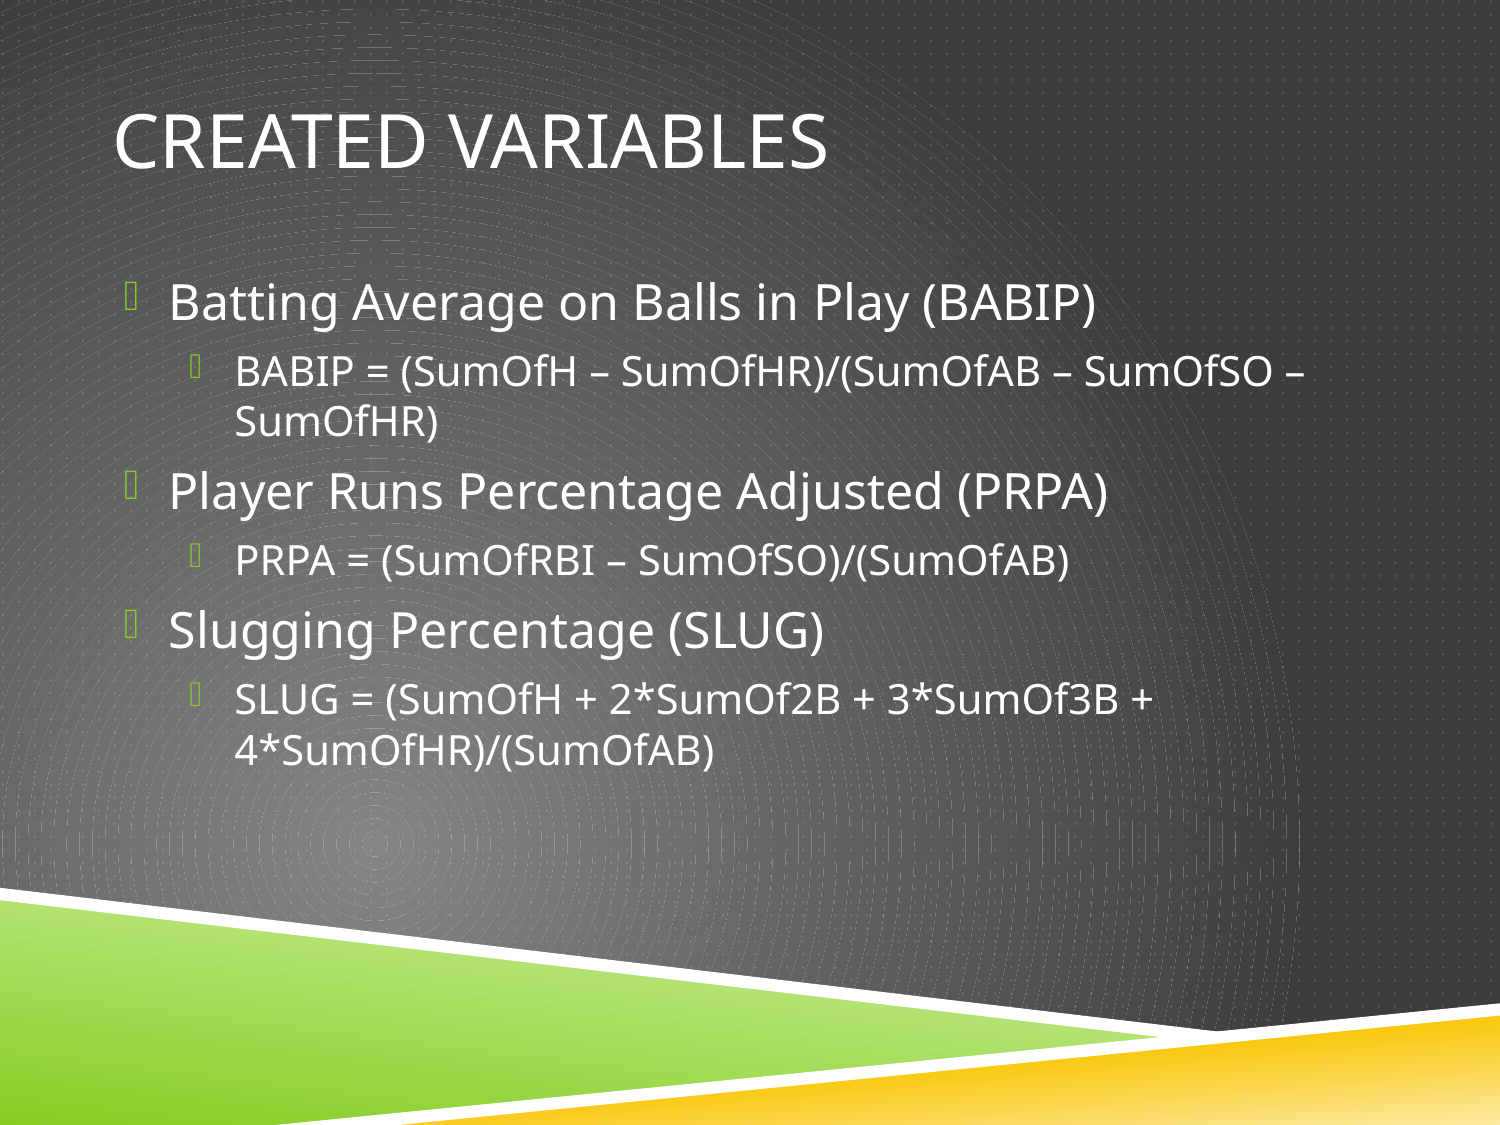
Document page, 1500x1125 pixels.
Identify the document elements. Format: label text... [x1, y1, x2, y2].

list Batting Average on Balls in Play (BABIP) BABIP = (SumOfH – SumOfHR)/(SumOfAB – SumOfSO – SumOfHR) Player Runs Percentage Adjusted (PRPA) PRPA = (SumOfRBI – SumOfSO)/(SumOfAB) Slugging Percentage (SLUG) SLUG = (SumOfH + 2*SumOf2B + 3*SumOf3B + 4*SumOfHR)/(SumOfAB) [112, 262, 1388, 875]
title Created variables [112, 45, 1388, 233]
